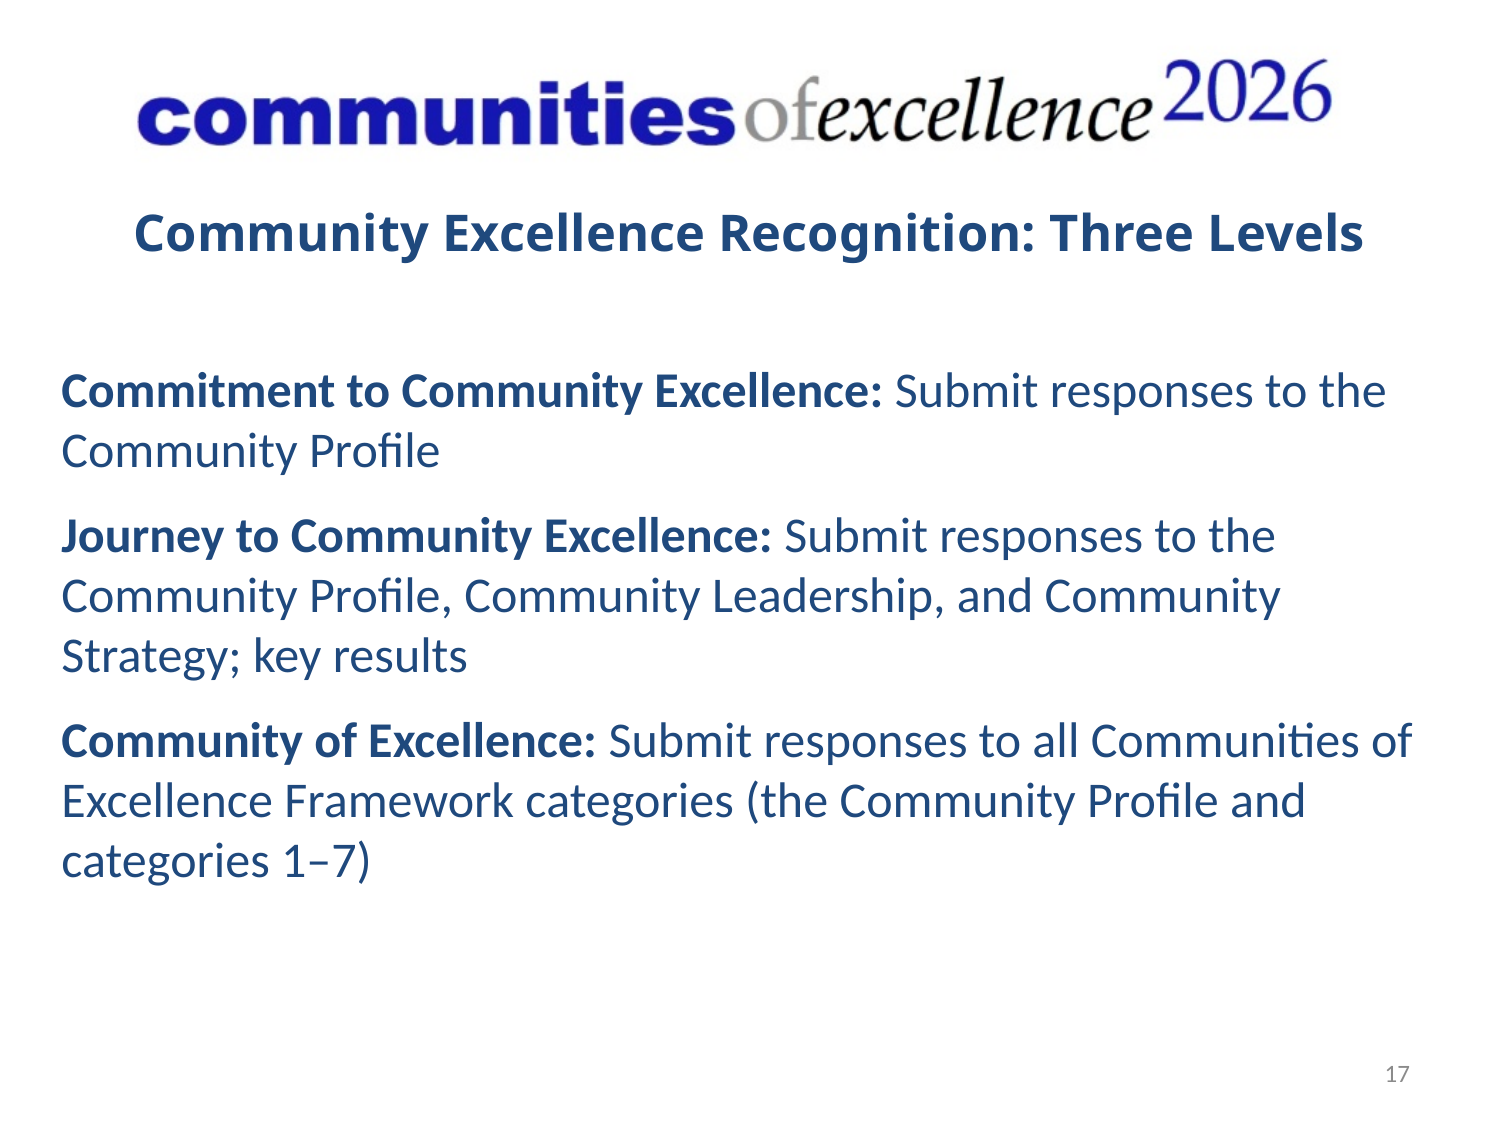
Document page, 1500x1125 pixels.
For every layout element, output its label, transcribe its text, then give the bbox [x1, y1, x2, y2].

subtitle Commitment to Community Excellence: Submit responses to the Community Profile Journey to Community Excellence: Submit responses to the Community Profile, Community Leadership, and Community Strategy; key results Community of Excellence: Submit responses to all Communities of Excellence Framework categories (the Community Profile and categories 1–7) [46, 350, 1438, 925]
title Community Excellence Recognition: Three Levels [112, 174, 1388, 288]
slide_number 17 [1074, 1042, 1425, 1103]
picture [112, 24, 1363, 174]
